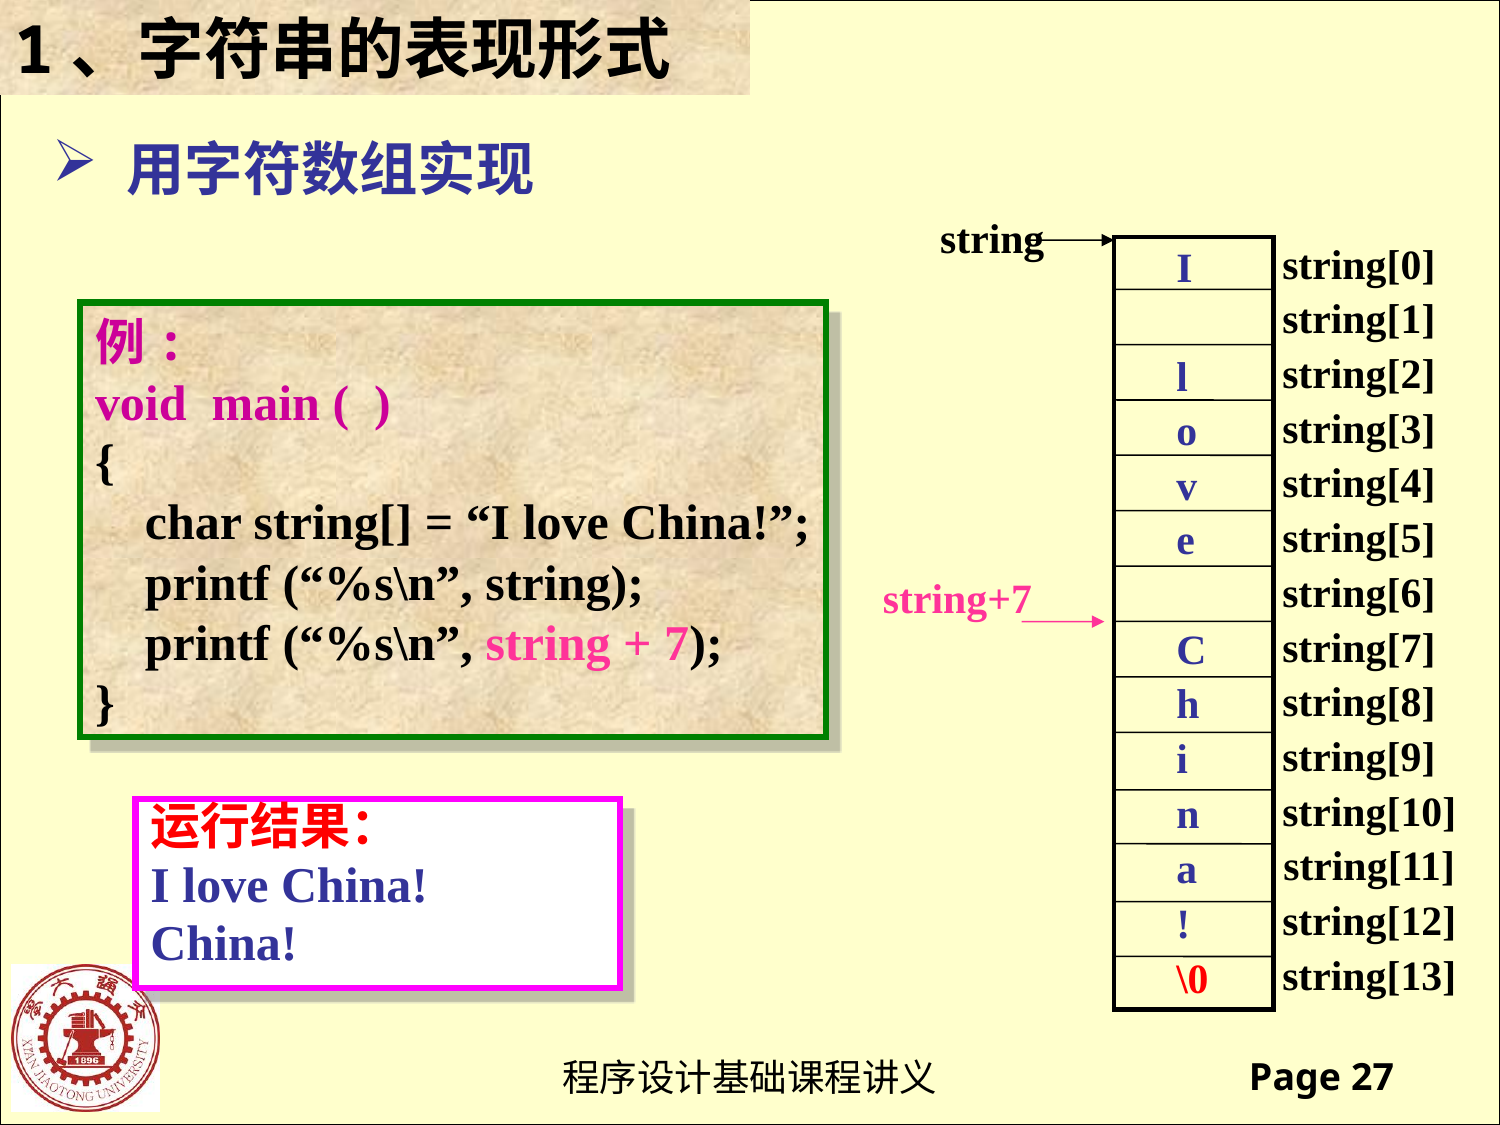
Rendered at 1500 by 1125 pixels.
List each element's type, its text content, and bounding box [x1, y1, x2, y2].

text_box 例: void main ( ) { char string[] = “I love China!”; printf (“%s\n”, string); printf (“%s\n”, string + 7); } [80, 302, 826, 738]
text_box 运行结果： I love China! China! [135, 798, 620, 988]
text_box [925, 203, 1472, 1011]
text_box string+7 [868, 574, 920, 629]
picture [11, 964, 160, 1112]
list 用字符数组实现 [0, 125, 890, 213]
text_box 1、字符串的表现形式 [0, 0, 750, 95]
